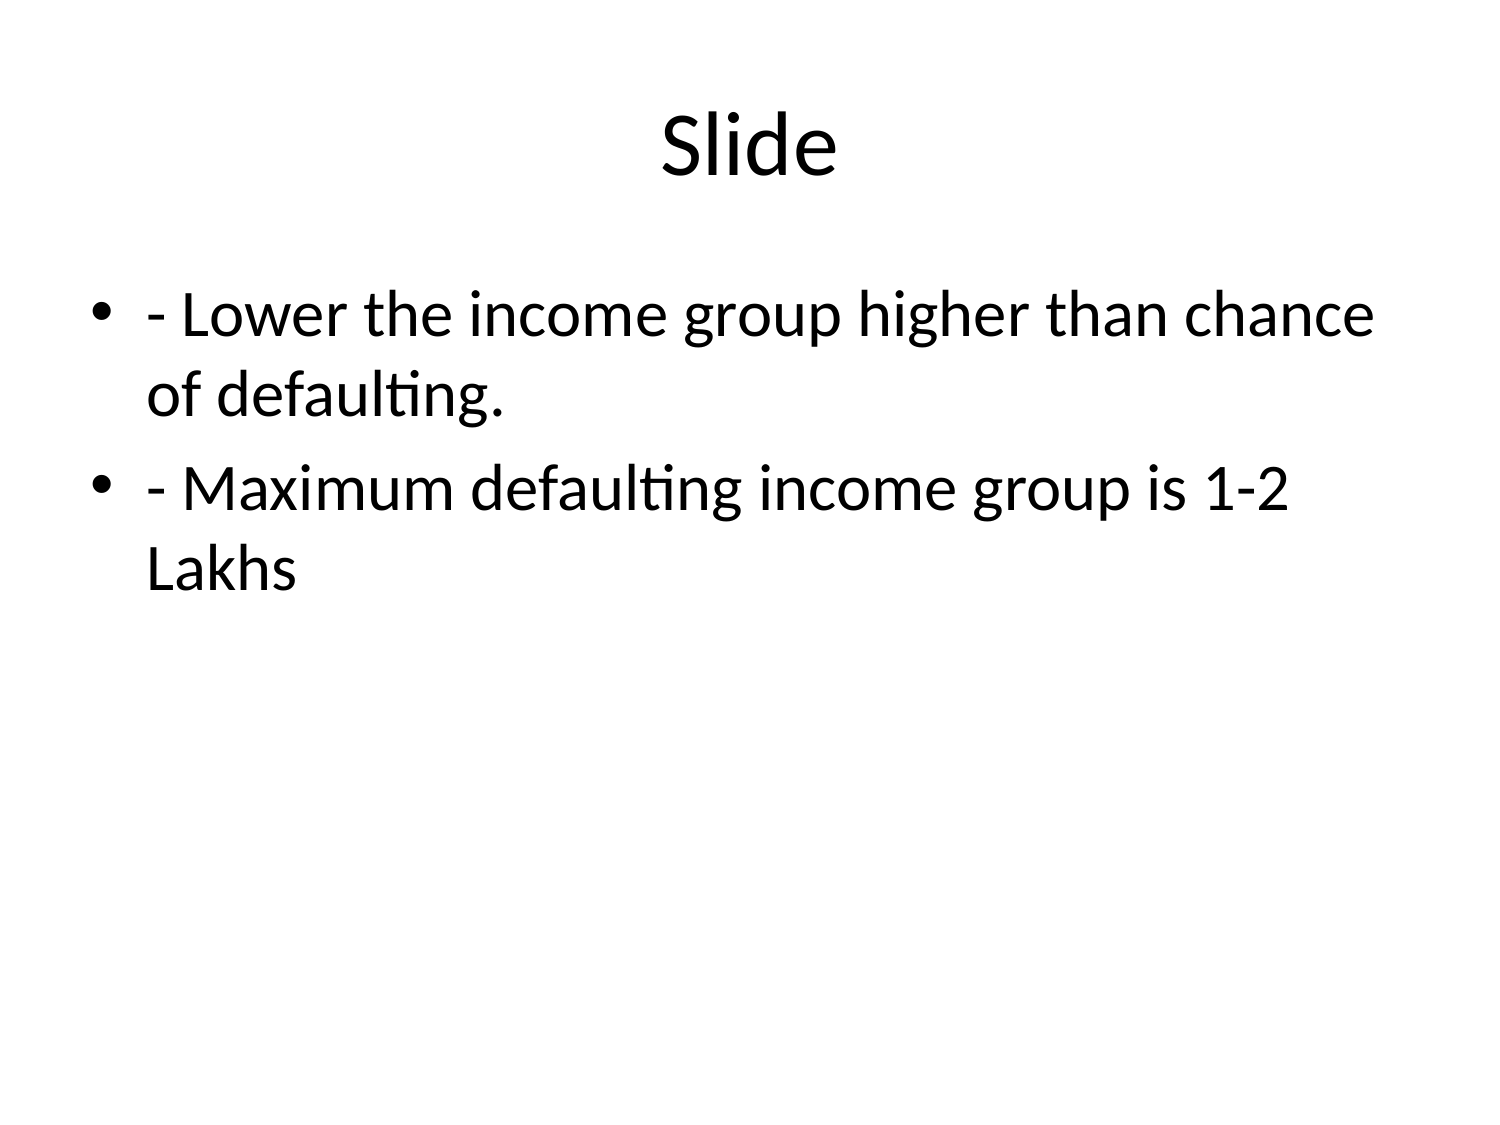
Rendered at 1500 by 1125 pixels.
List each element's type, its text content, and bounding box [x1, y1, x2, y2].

title Slide [75, 45, 1425, 233]
list - Lower the income group higher than chance of defaulting. - Maximum defaulting income group is 1-2 Lakhs [75, 262, 1425, 1005]
